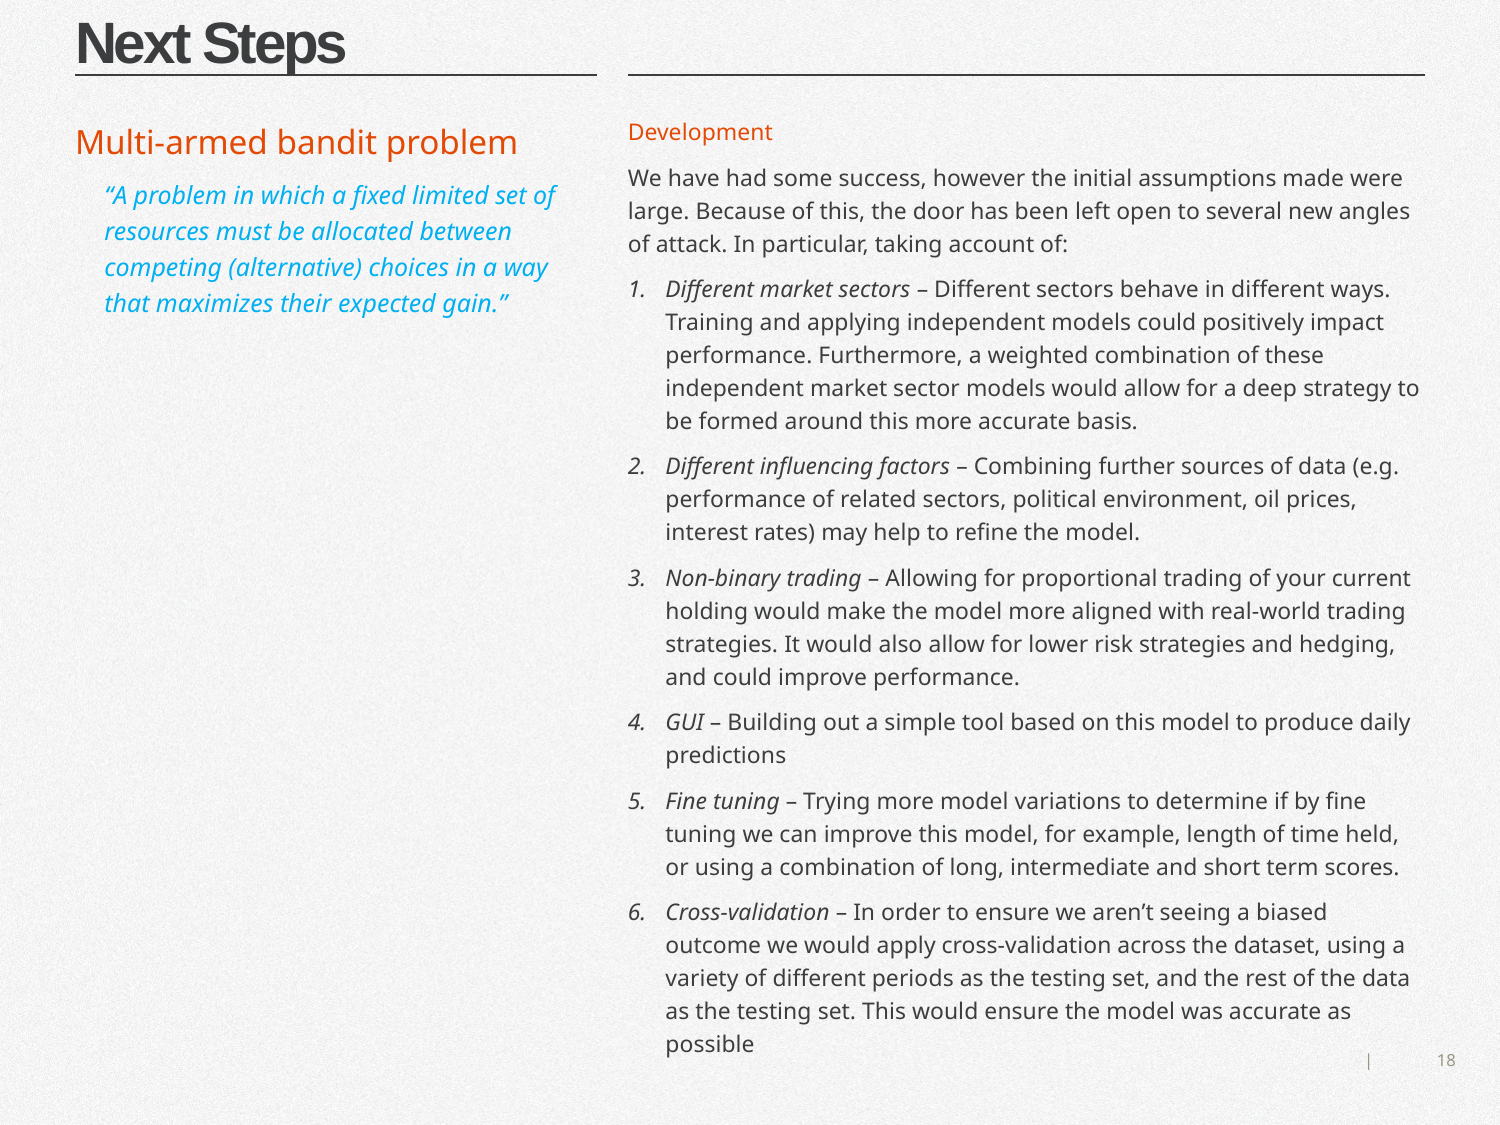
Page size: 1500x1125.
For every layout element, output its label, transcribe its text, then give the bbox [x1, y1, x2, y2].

text_box Development We have had some success, however the initial assumptions made were large. Because of this, the door has been left open to several new angles of attack. In particular, taking account of: Different market sectors – Different sectors behave in different ways. Training and applying independent models could positively impact performance. Furthermore, a weighted combination of these independent market sector models would allow for a deep strategy to be formed around this more accurate basis. Different influencing factors – Combining further sources of data (e.g. performance of related sectors, political environment, oil prices, interest rates) may help to refine the model. Non-binary trading – Allowing for proportional trading of your current holding would make the model more aligned with real-world trading strategies. It would also allow for lower risk strategies and hedging, and could improve performance. GUI – Building out a simple tool based on this model to produce daily predictions Fine tuning – Trying more model variations to determine if by fine tuning we can improve this model, for example, length of time held, or using a combination of long, intermediate and short term scores. Cross-validation – In order to ensure we aren’t seeing a biased outcome we would apply cross-validation across the dataset, using a variety of different periods as the testing set, and the rest of the data as the testing set. This would ensure the model was accurate as possible [627, 112, 1425, 1030]
list Multi-armed bandit problem “A problem in which a fixed limited set of resources must be allocated between competing (alternative) choices in a way that maximizes their expected gain.” [75, 113, 582, 380]
title Next Steps [75, 9, 597, 212]
picture [0, 0, 1500, 1125]
